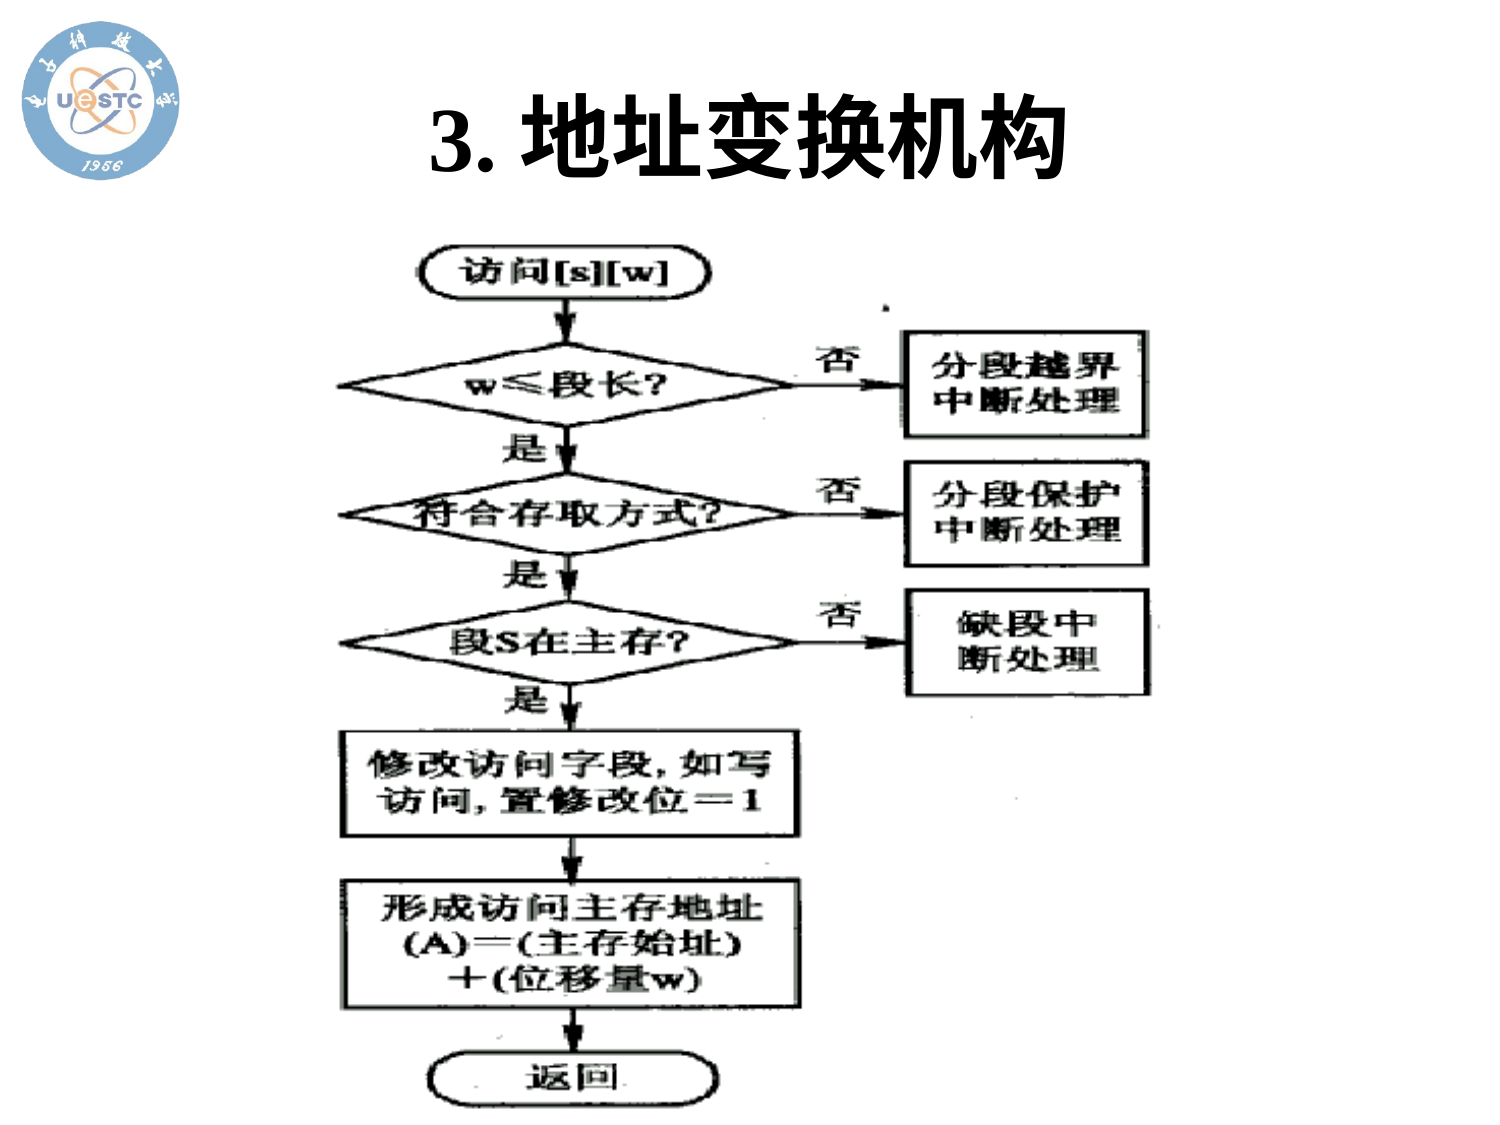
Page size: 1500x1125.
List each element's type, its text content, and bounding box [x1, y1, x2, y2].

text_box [324, 231, 1200, 1125]
title 3.地址变换机构 [111, 66, 1388, 205]
picture [0, 0, 200, 200]
